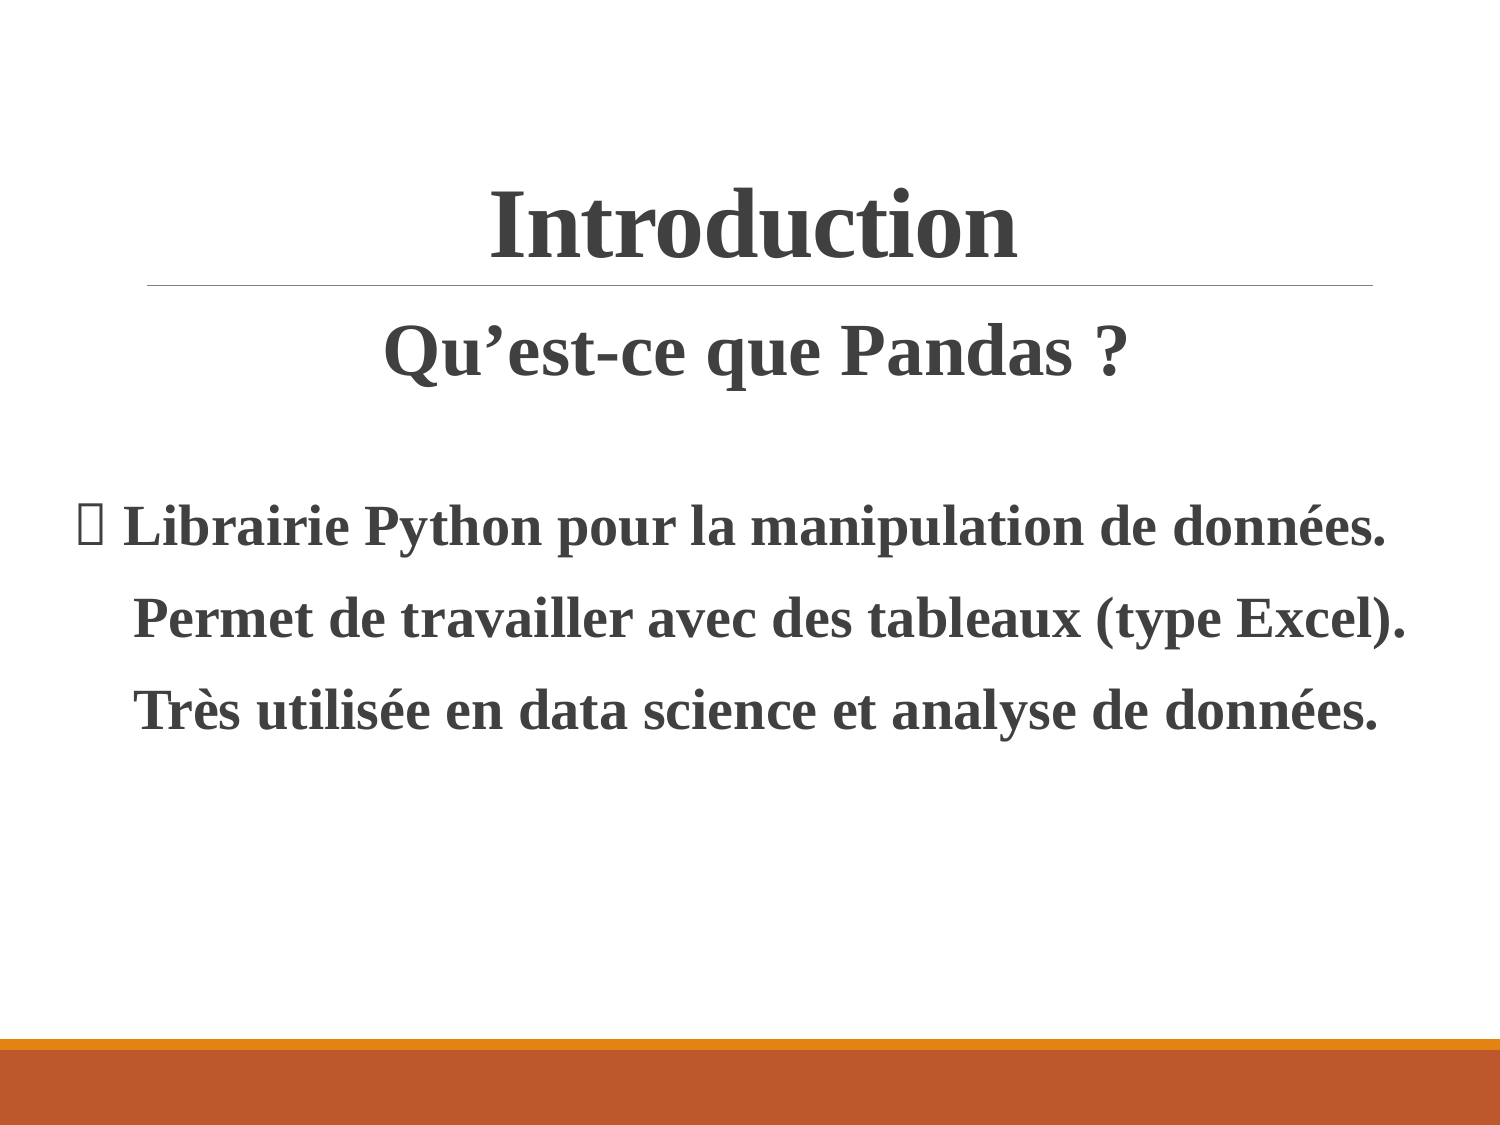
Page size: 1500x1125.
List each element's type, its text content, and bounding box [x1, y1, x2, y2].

title Introduction [135, 47, 1373, 285]
list Qu’est-ce que Pandas ? ✅ Librairie Python pour la manipulation de données. ✅ Permet de travailler avec des tableaux (type Excel). ✅ Très utilisée en data science et analyse de données. [73, 302, 1461, 963]
